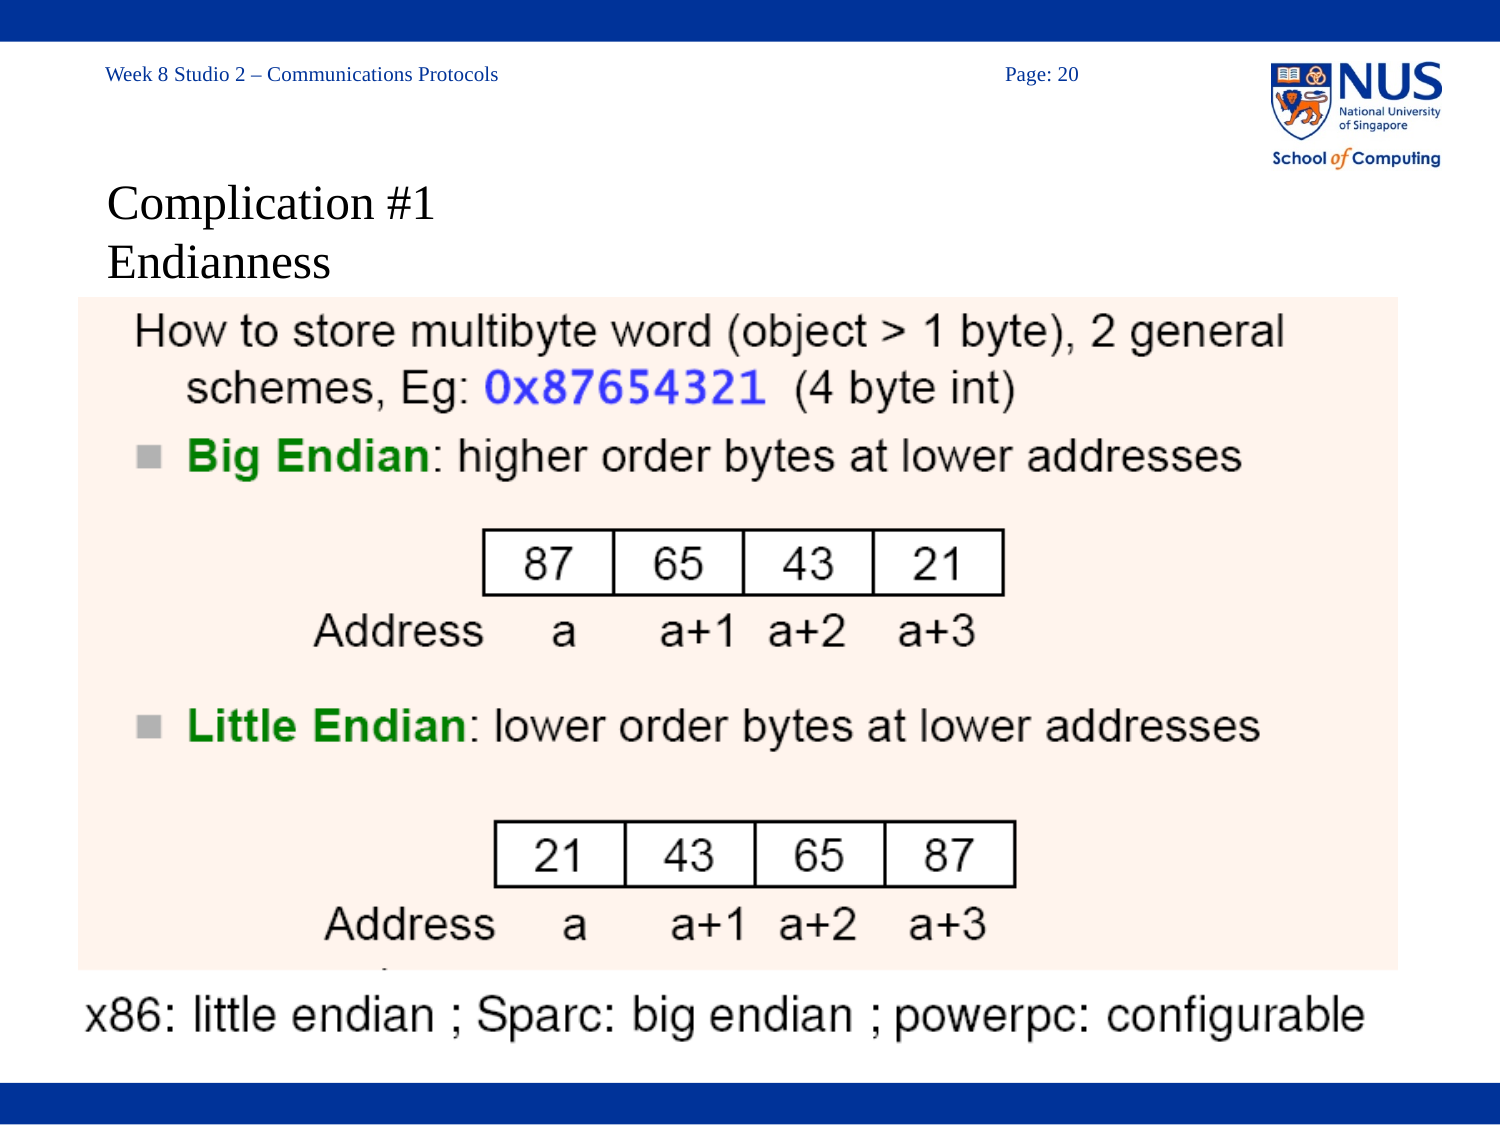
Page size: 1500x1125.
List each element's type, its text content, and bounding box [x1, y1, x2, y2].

title Complication #1 Endianness [90, 135, 1160, 295]
picture [77, 296, 1399, 1047]
picture [1271, 61, 1442, 171]
